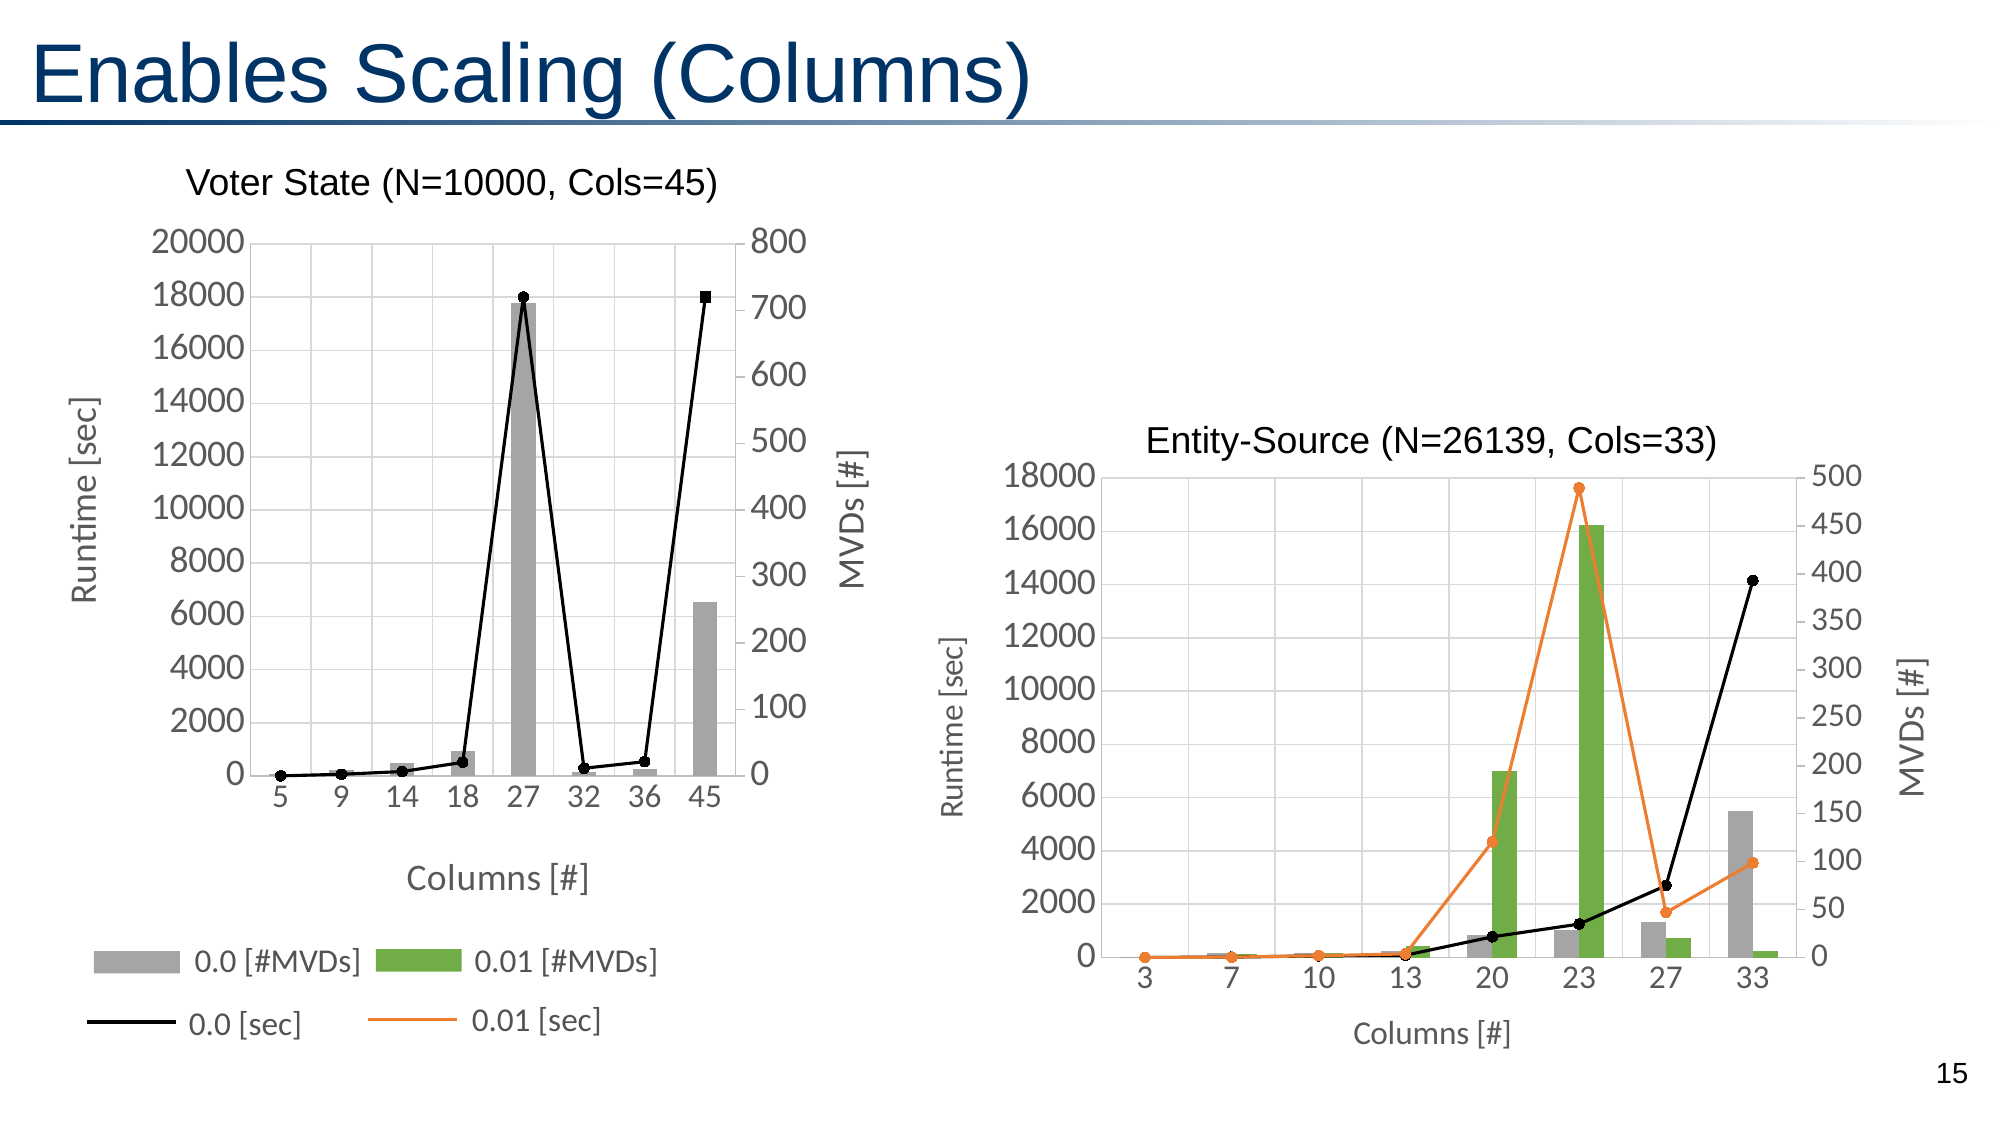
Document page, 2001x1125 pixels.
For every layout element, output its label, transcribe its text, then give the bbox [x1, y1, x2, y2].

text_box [368, 991, 701, 1047]
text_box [93, 931, 375, 988]
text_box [86, 994, 376, 1051]
chart [46, 211, 1966, 1087]
title Enables Scaling (Columns) [0, 0, 2000, 138]
text_box Entity-Source (N=26139, Cols=33) [1130, 408, 1793, 446]
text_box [375, 931, 884, 988]
slide_number 15 [1516, 1046, 1984, 1125]
text_box Voter State (N=10000, Cols=45) [170, 150, 833, 211]
